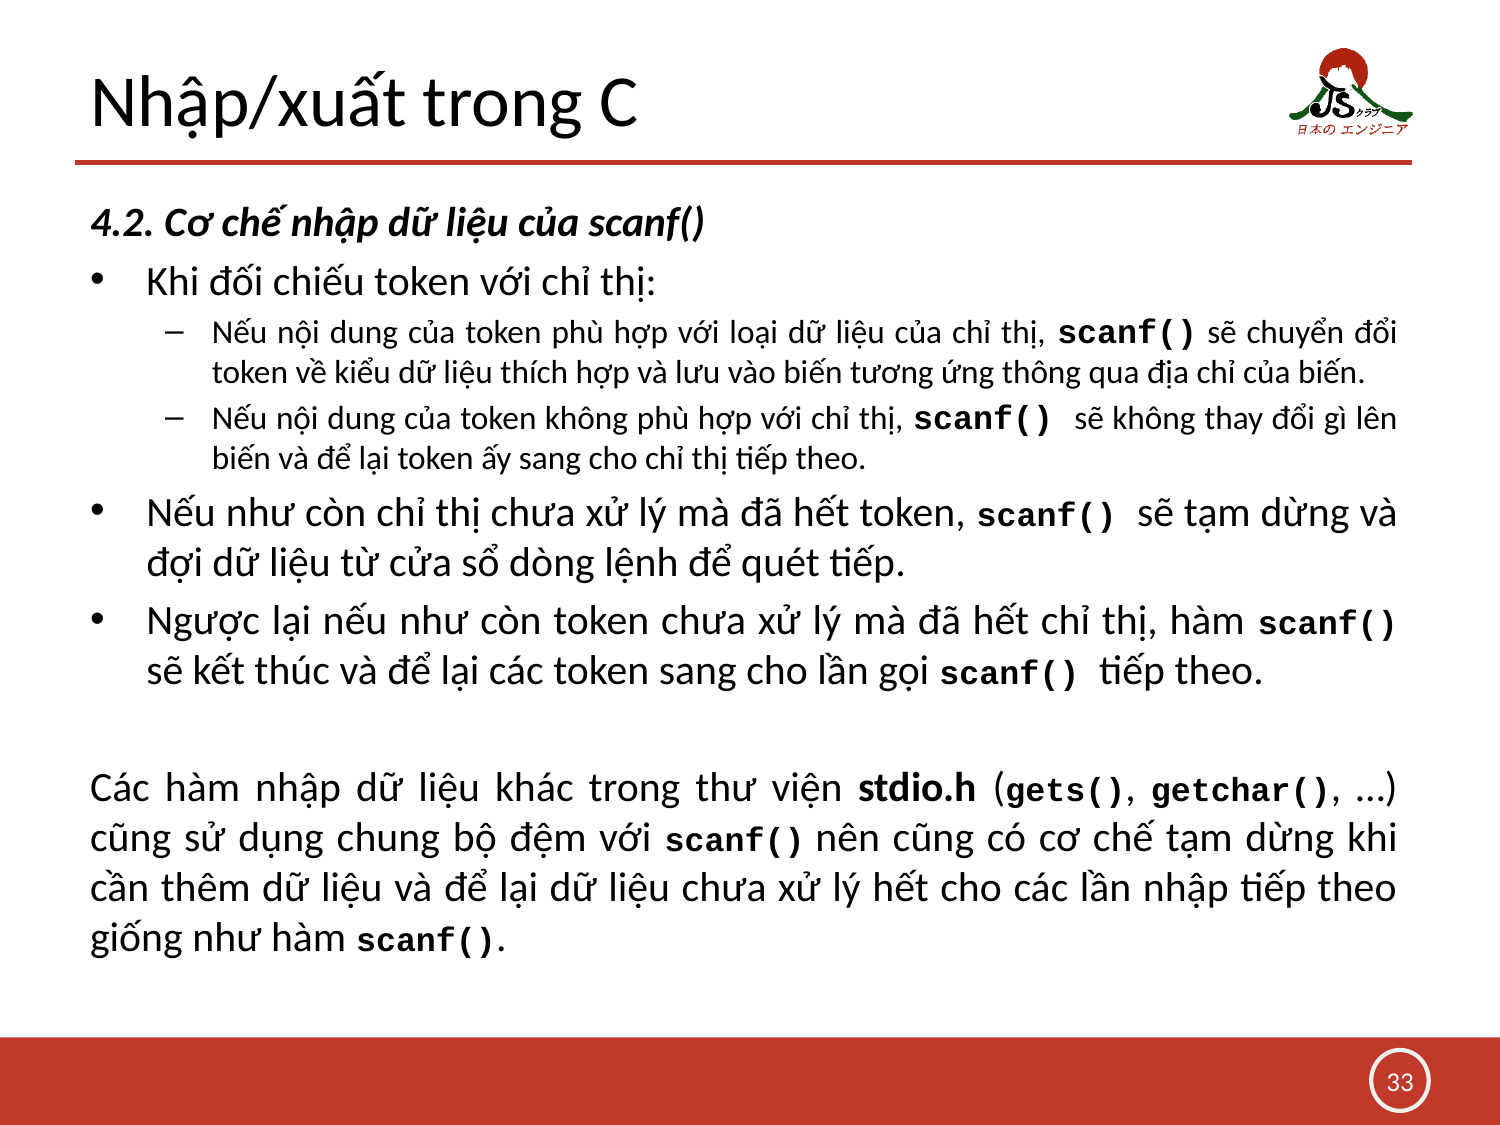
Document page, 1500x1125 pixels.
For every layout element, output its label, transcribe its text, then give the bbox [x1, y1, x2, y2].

list 4.2. Cơ chế nhập dữ liệu của scanf() Khi đối chiếu token với chỉ thị: Nếu nội dung của token phù hợp với loại dữ liệu của chỉ thị, scanf() sẽ chuyển đổi token về kiểu dữ liệu thích hợp và lưu vào biến tương ứng thông qua địa chỉ của biến. Nếu nội dung của token không phù hợp với chỉ thị, scanf() sẽ không thay đổi gì lên biến và để lại token ấy sang cho chỉ thị tiếp theo. Nếu như còn chỉ thị chưa xử lý mà đã hết token, scanf() sẽ tạm dừng và đợi dữ liệu từ cửa sổ dòng lệnh để quét tiếp. Ngược lại nếu như còn token chưa xử lý mà đã hết chỉ thị, hàm scanf() sẽ kết thúc và để lại các token sang cho lần gọi scanf() tiếp theo. Các hàm nhập dữ liệu khác trong thư viện stdio.h (gets(), getchar(), …) cũng sử dụng chung bộ đệm với scanf() nên cũng có cơ chế tạm dừng khi cần thêm dữ liệu và để lại dữ liệu chưa xử lý hết cho các lần nhập tiếp theo giống như hàm scanf(). [75, 187, 1413, 1030]
picture [1289, 48, 1413, 135]
title Nhập/xuất trong C [75, 45, 1275, 149]
